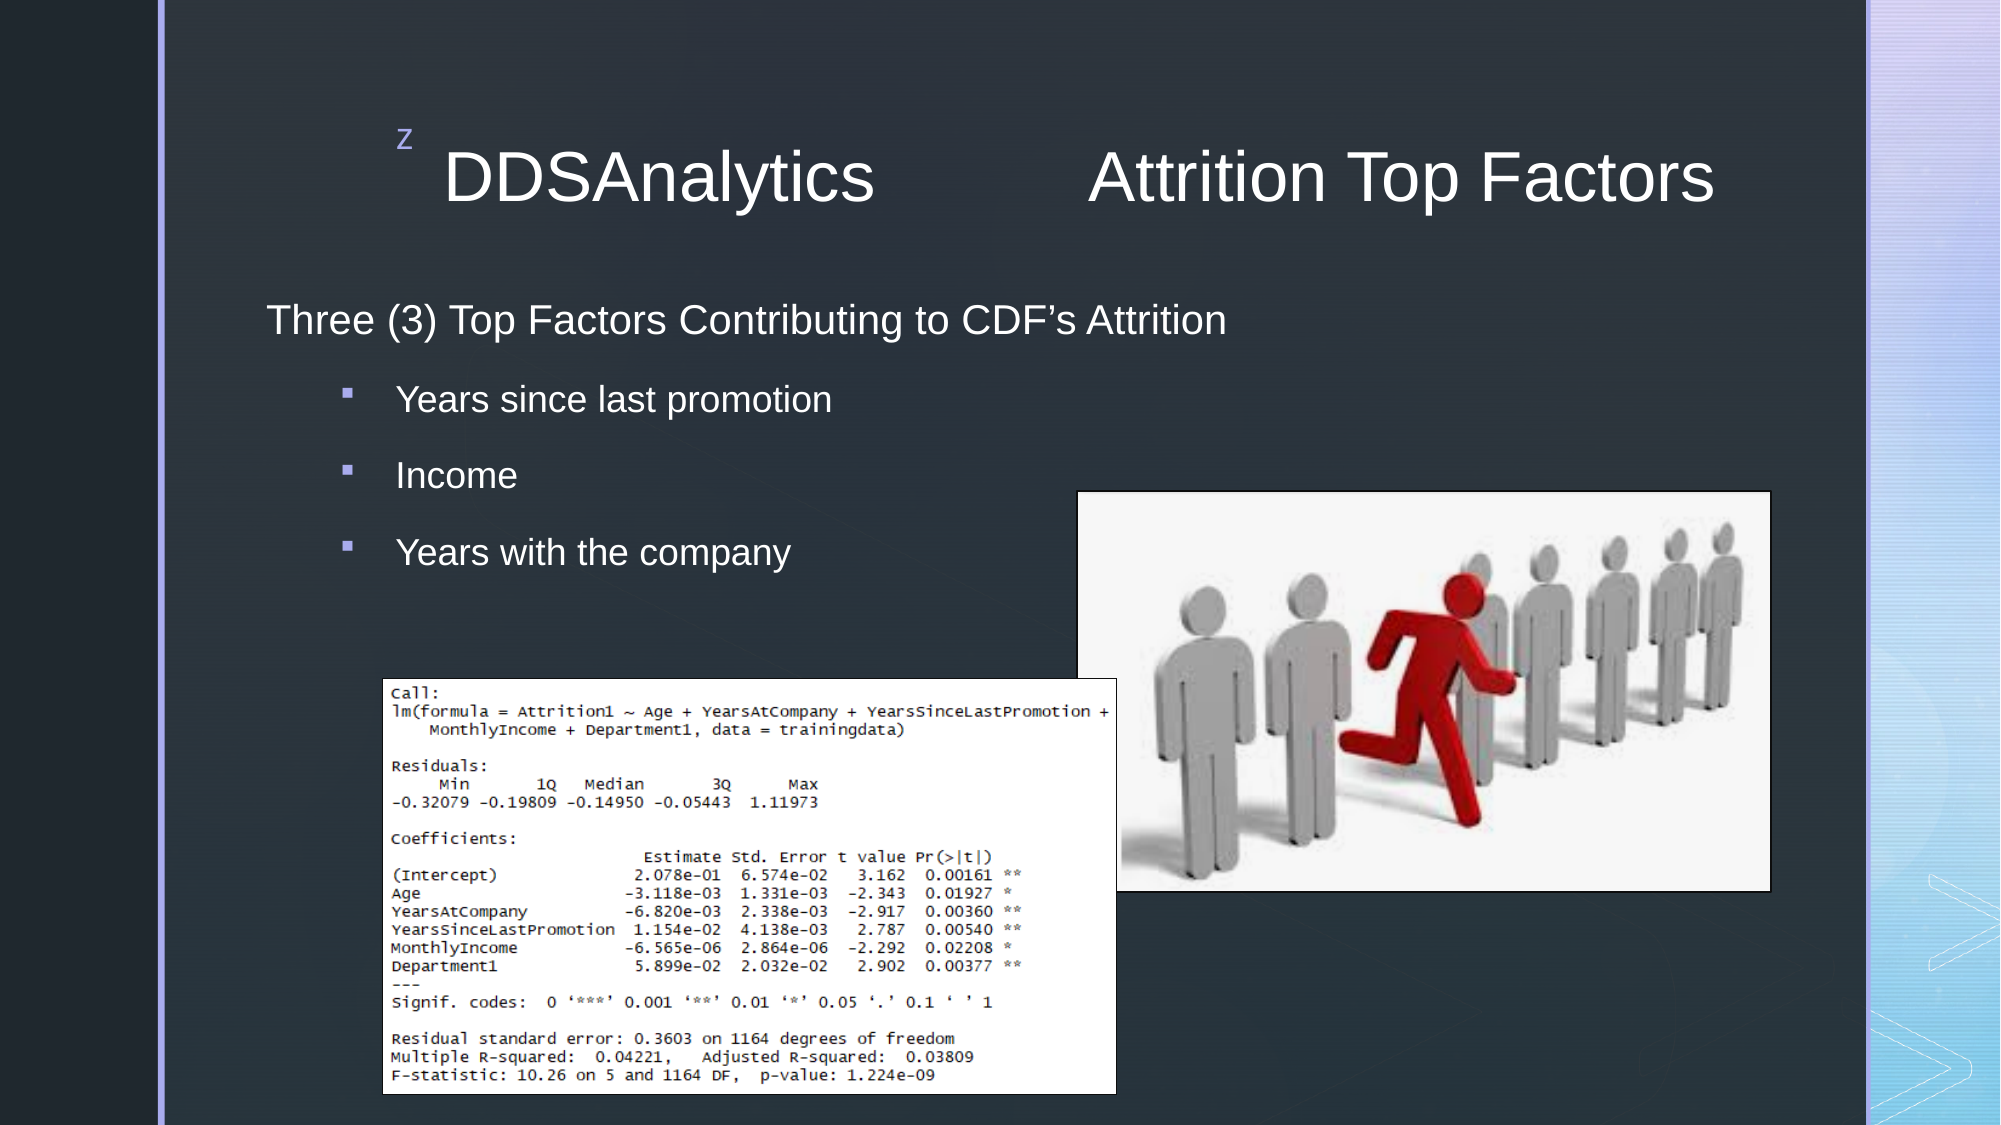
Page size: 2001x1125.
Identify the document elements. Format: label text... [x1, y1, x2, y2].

picture [1871, 0, 2001, 1125]
picture [382, 491, 1770, 1096]
list Three (3) Top Factors Contributing to CDF’s Attrition Years since last promotion Income Years with the company [249, 307, 1529, 964]
title DDSAnalytics Attrition Top Factors [428, 132, 1734, 310]
